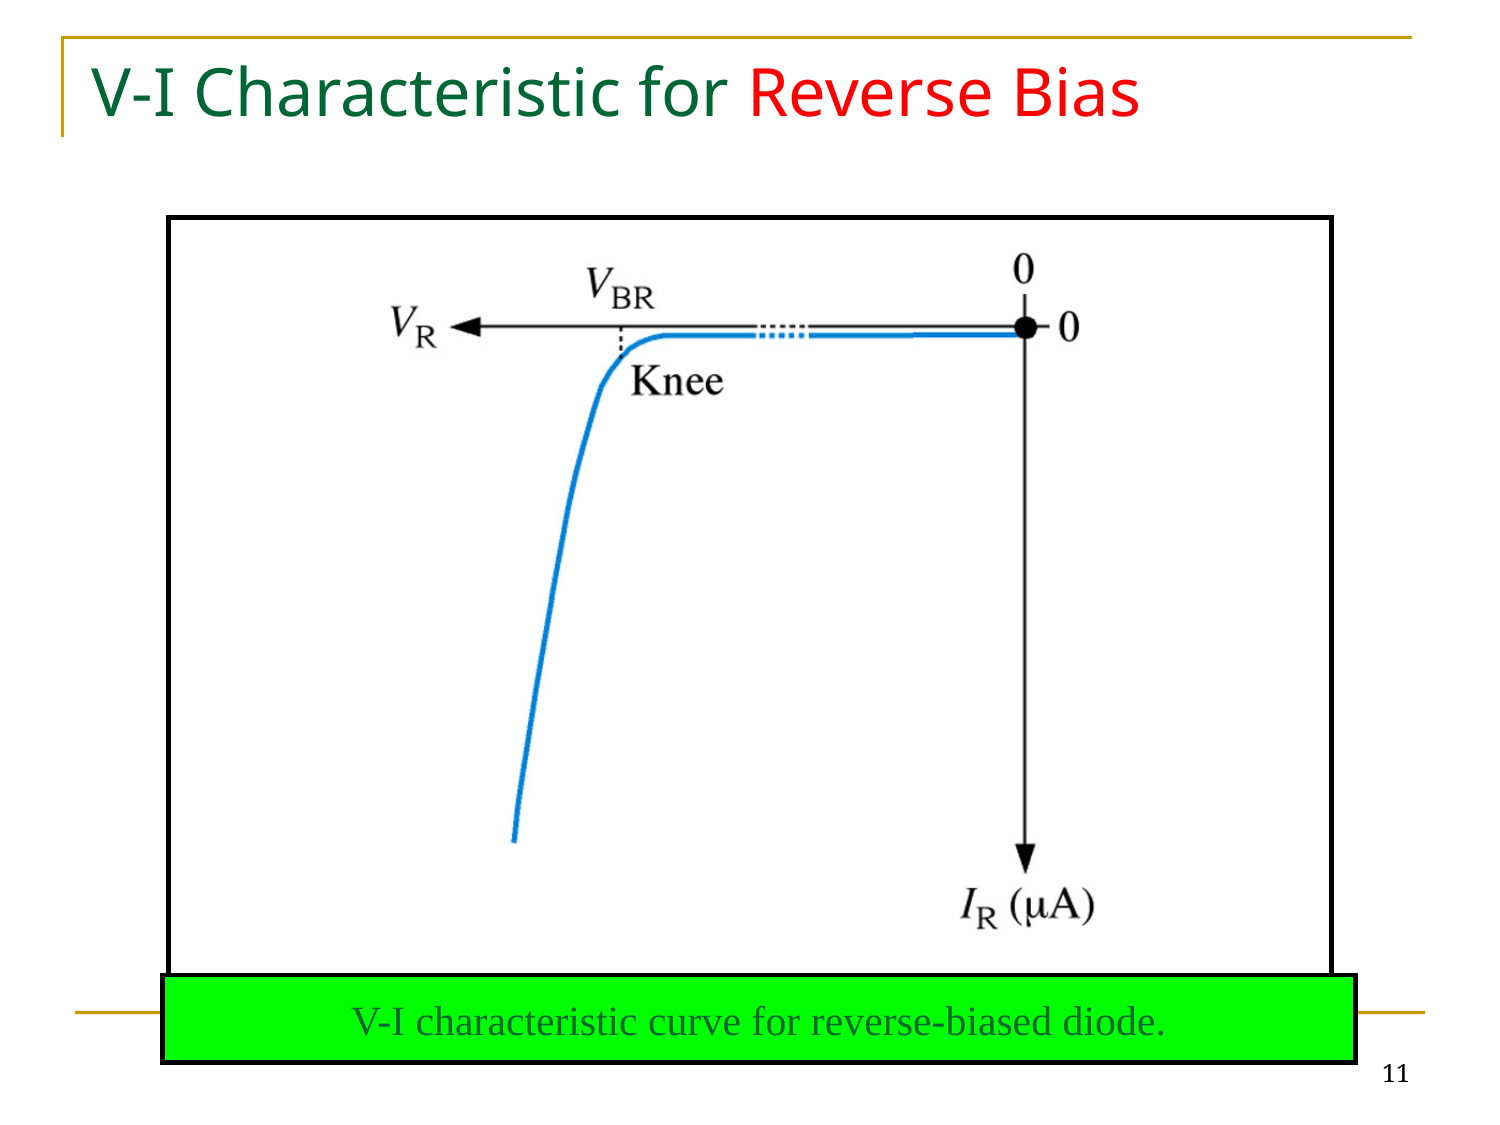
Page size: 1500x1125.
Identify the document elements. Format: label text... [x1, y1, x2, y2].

title V-I Characteristic for Reverse Bias [76, 42, 1436, 231]
slide_number 11 [1074, 1023, 1426, 1100]
text_box V-I characteristic curve for reverse-biased diode. [162, 974, 1356, 1063]
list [170, 219, 1330, 979]
